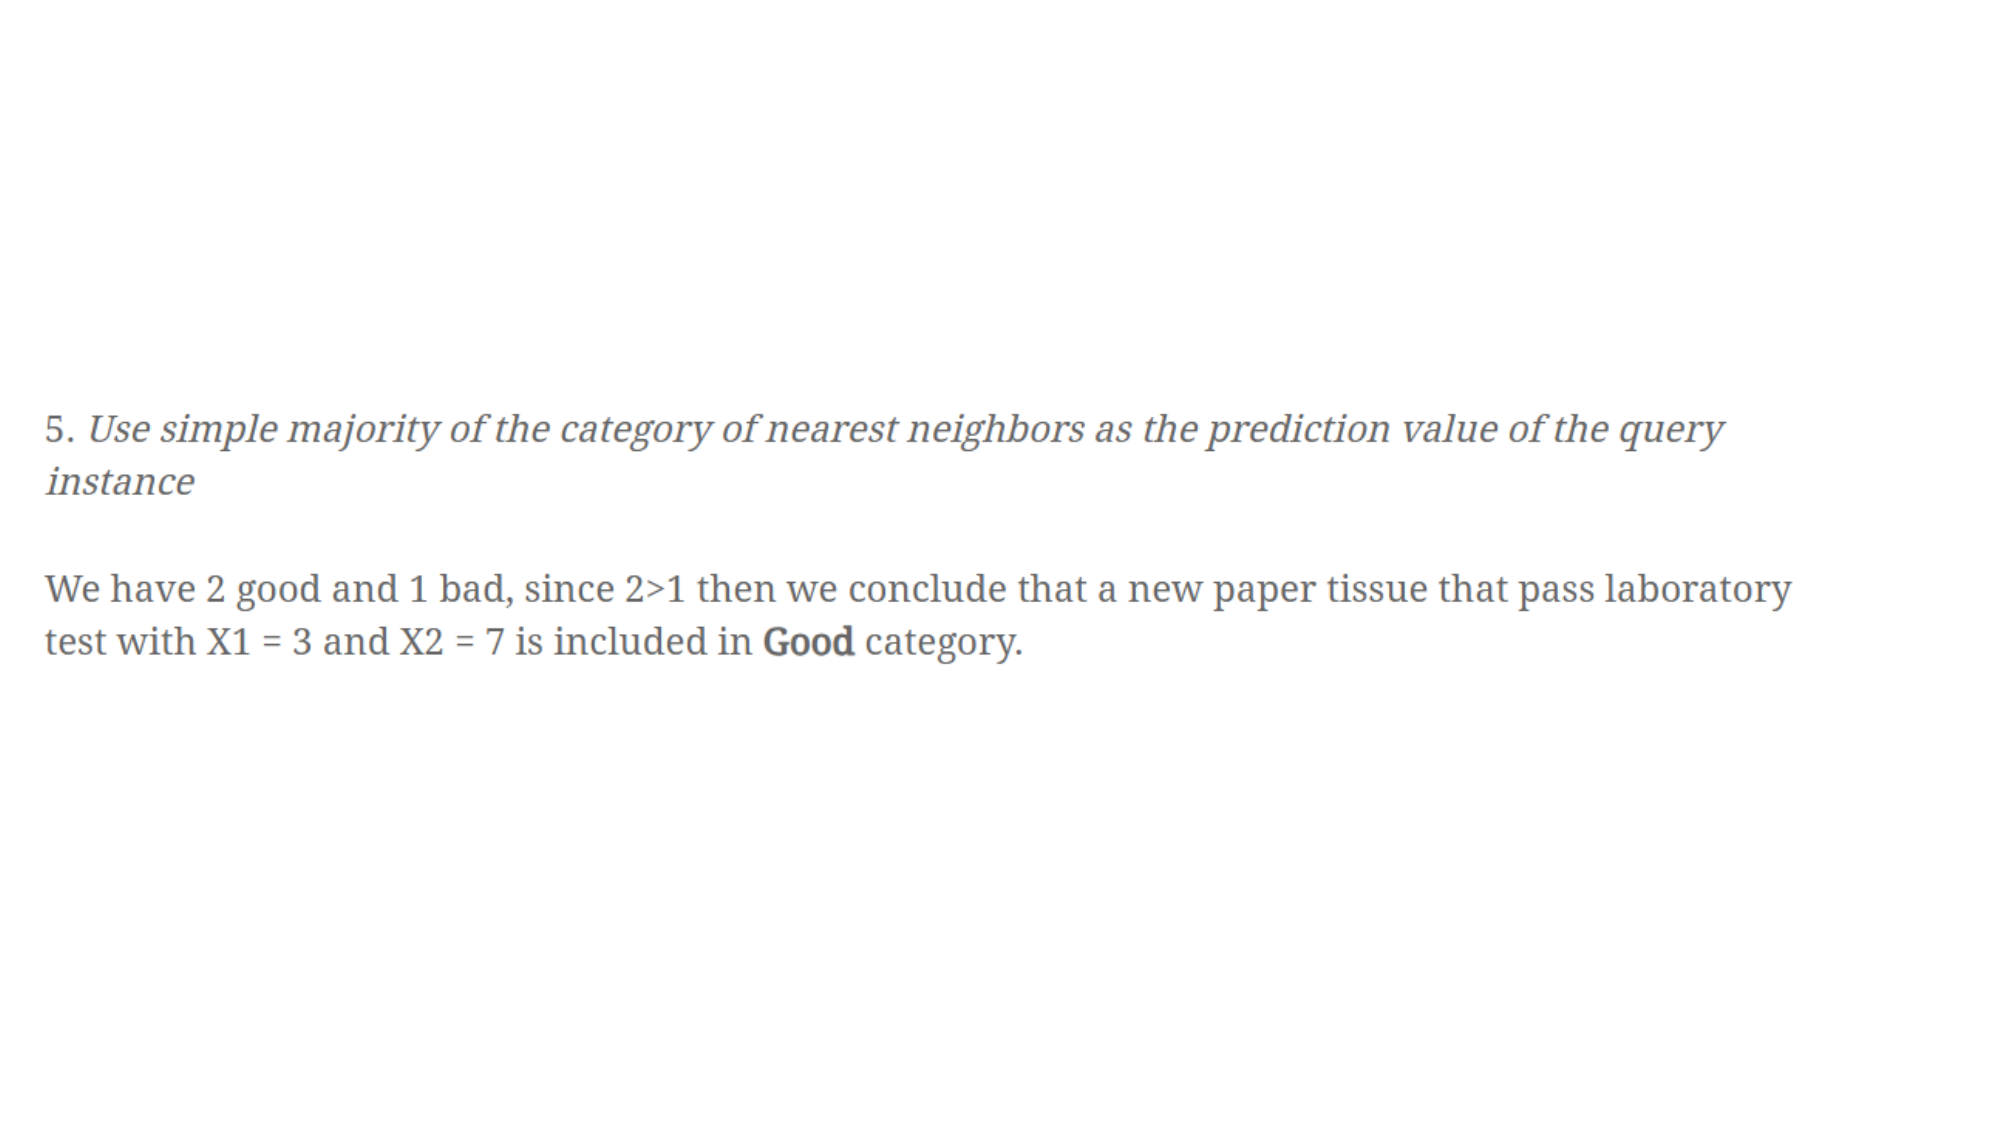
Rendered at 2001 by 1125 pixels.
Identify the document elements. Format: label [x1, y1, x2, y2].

picture [0, 391, 2000, 734]
